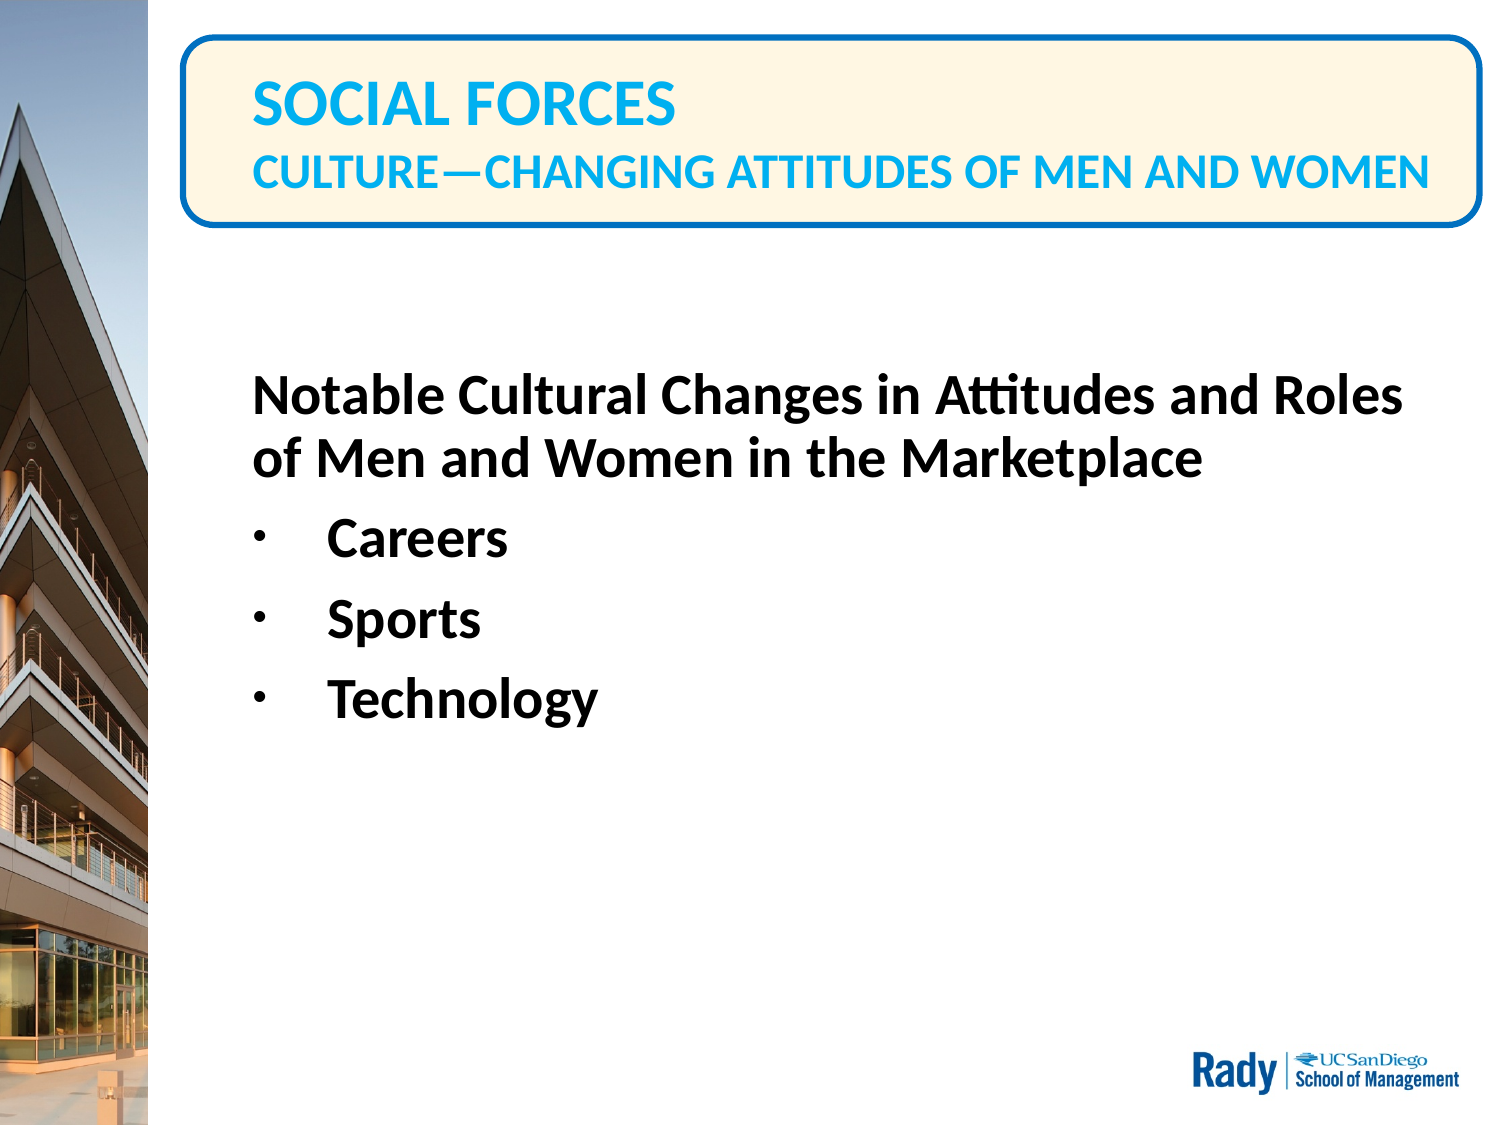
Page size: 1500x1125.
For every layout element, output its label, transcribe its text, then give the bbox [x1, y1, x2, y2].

title SOCIAL FORCES CULTURE—CHANGING ATTITUDES OF MEN AND WOMEN [162, 34, 1500, 223]
picture [1187, 1044, 1463, 1101]
list Notable Cultural Changes in Attitudes and Roles of Men and Women in the Marketplace Careers Sports Technology [237, 262, 1426, 926]
picture [0, 0, 148, 1125]
